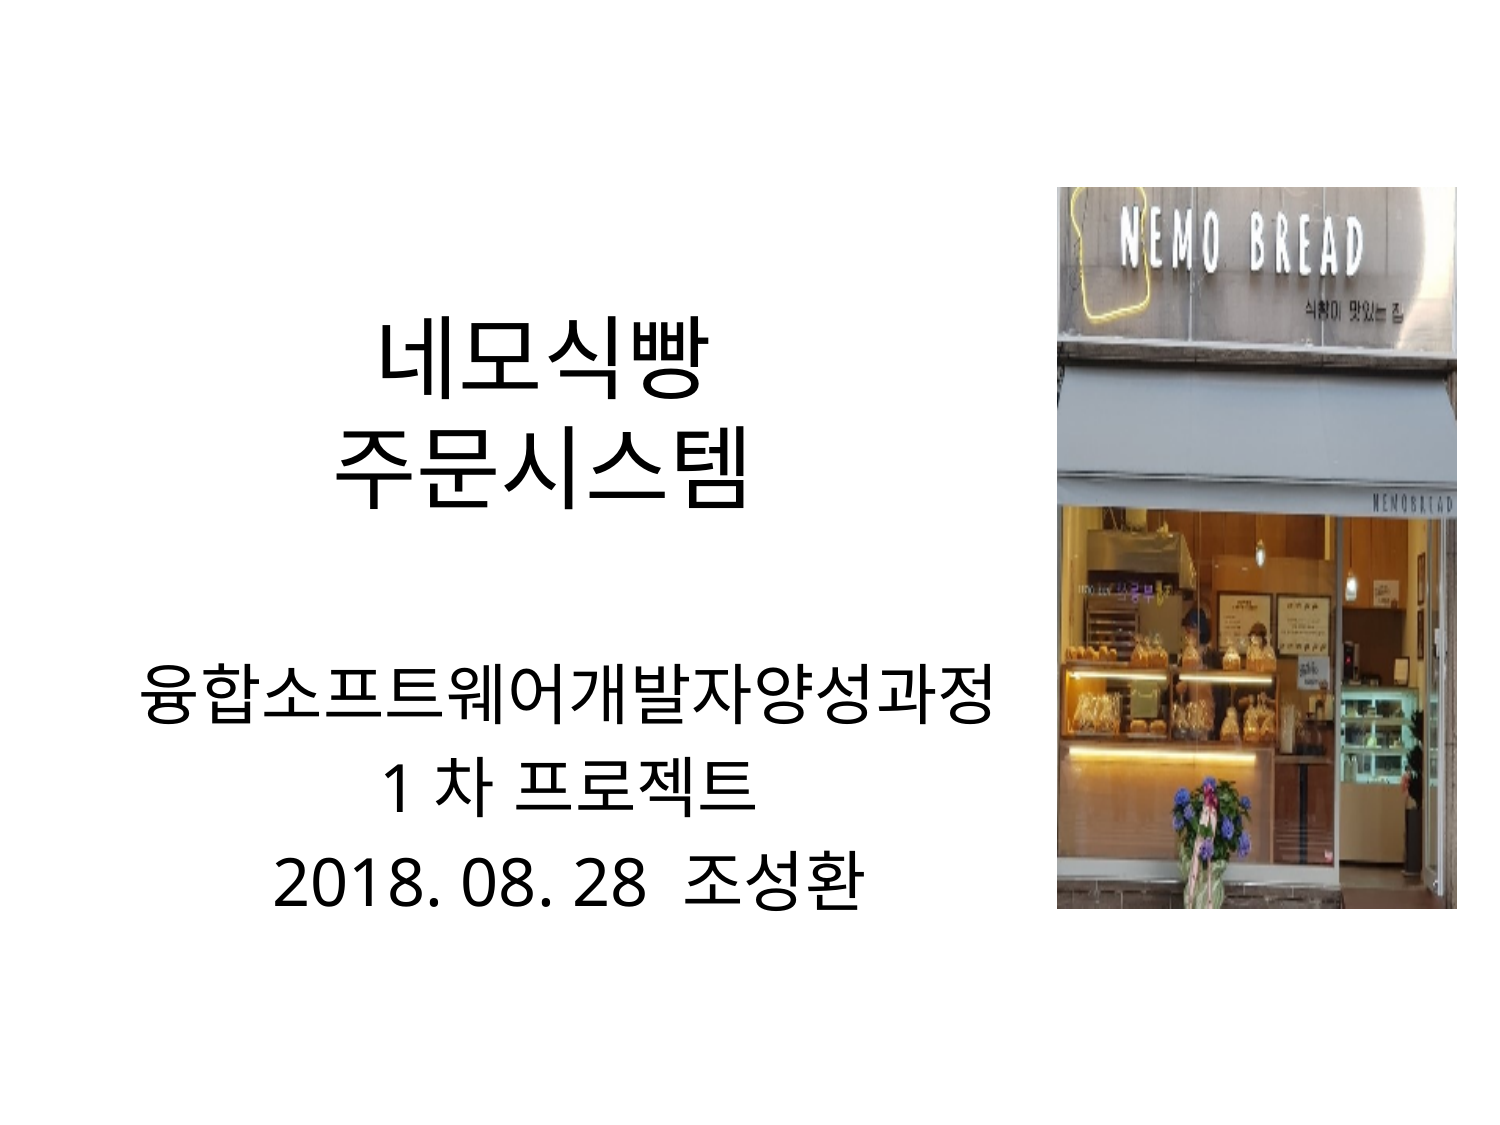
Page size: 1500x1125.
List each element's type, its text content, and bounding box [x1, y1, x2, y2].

picture [1057, 187, 1457, 909]
title 네모식빵 주문시스템 [53, 290, 1034, 532]
subtitle 융합소프트웨어개발자양성과정 1차 프로젝트 2018. 08. 28 조성환 [100, 645, 1039, 933]
